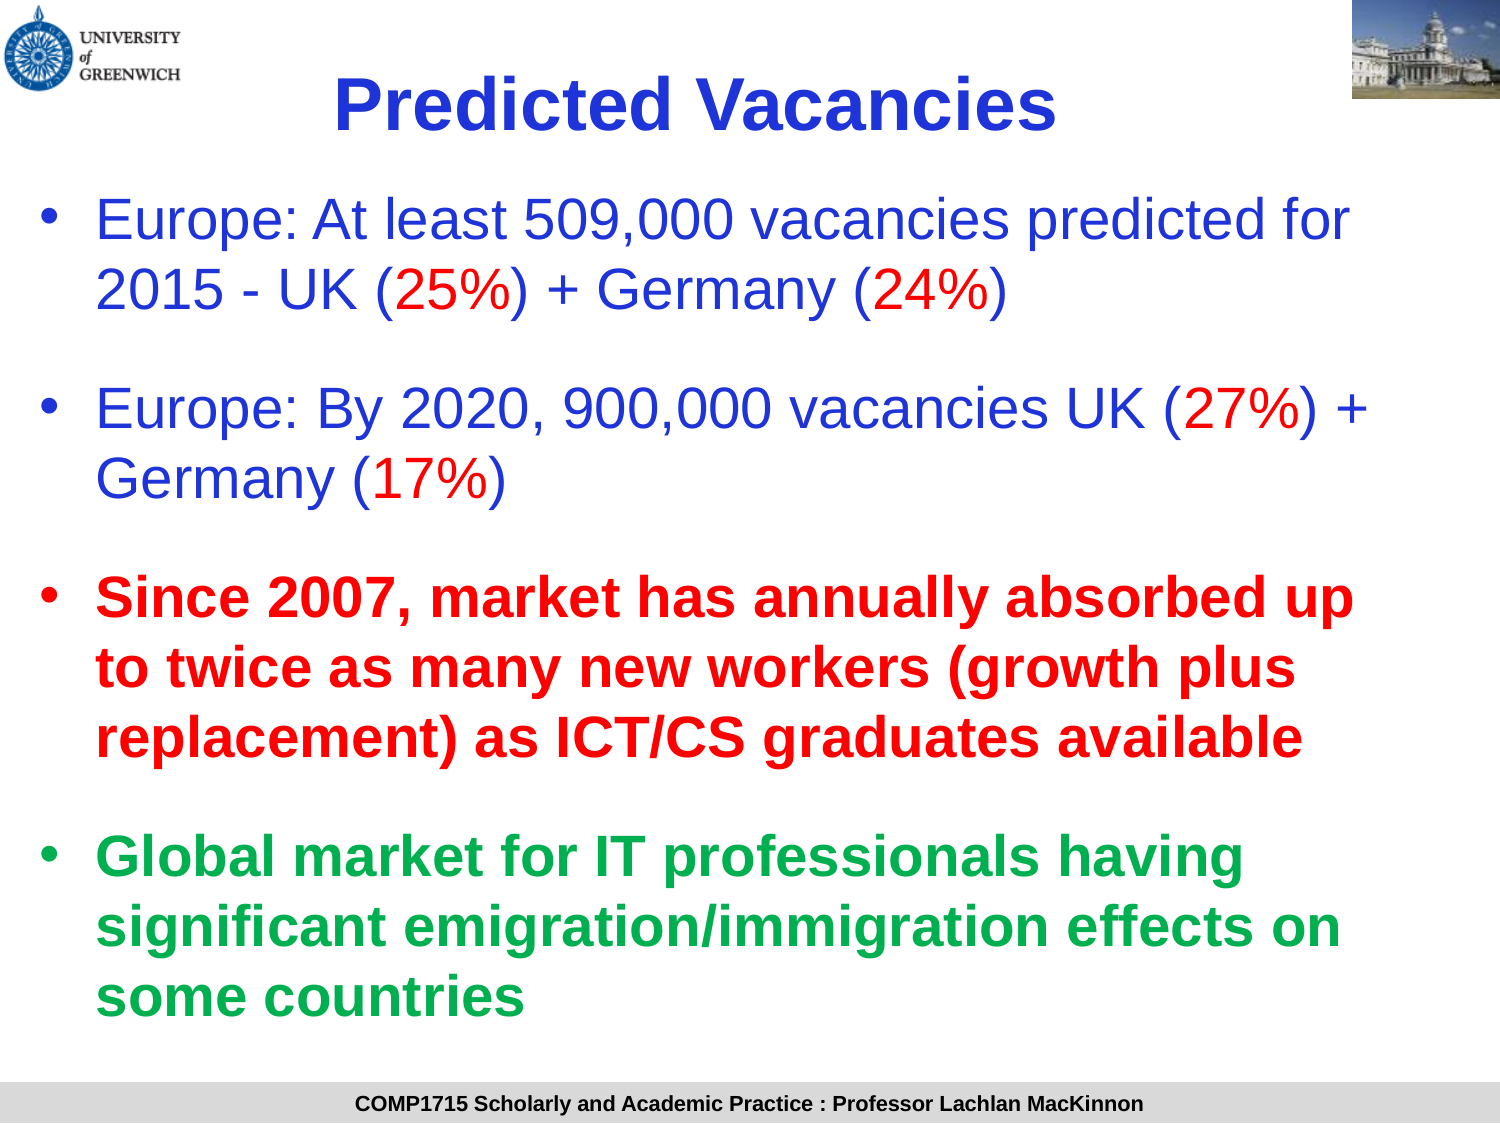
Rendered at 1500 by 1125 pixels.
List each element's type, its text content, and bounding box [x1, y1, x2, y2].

title Predicted Vacancies [88, 47, 1304, 143]
picture [1352, 0, 1500, 99]
list Europe: At least 509,000 vacancies predicted for 2015 - UK (25%) + Germany (24%) Europe: By 2020, 900,000 vacancies UK (27%) + Germany (17%) Since 2007, market has annually absorbed up to twice as many new workers (growth plus replacement) as ICT/CS graduates available Global market for IT professionals having significant emigration/immigration effects on some countries [24, 173, 1414, 1055]
picture [0, 0, 187, 99]
